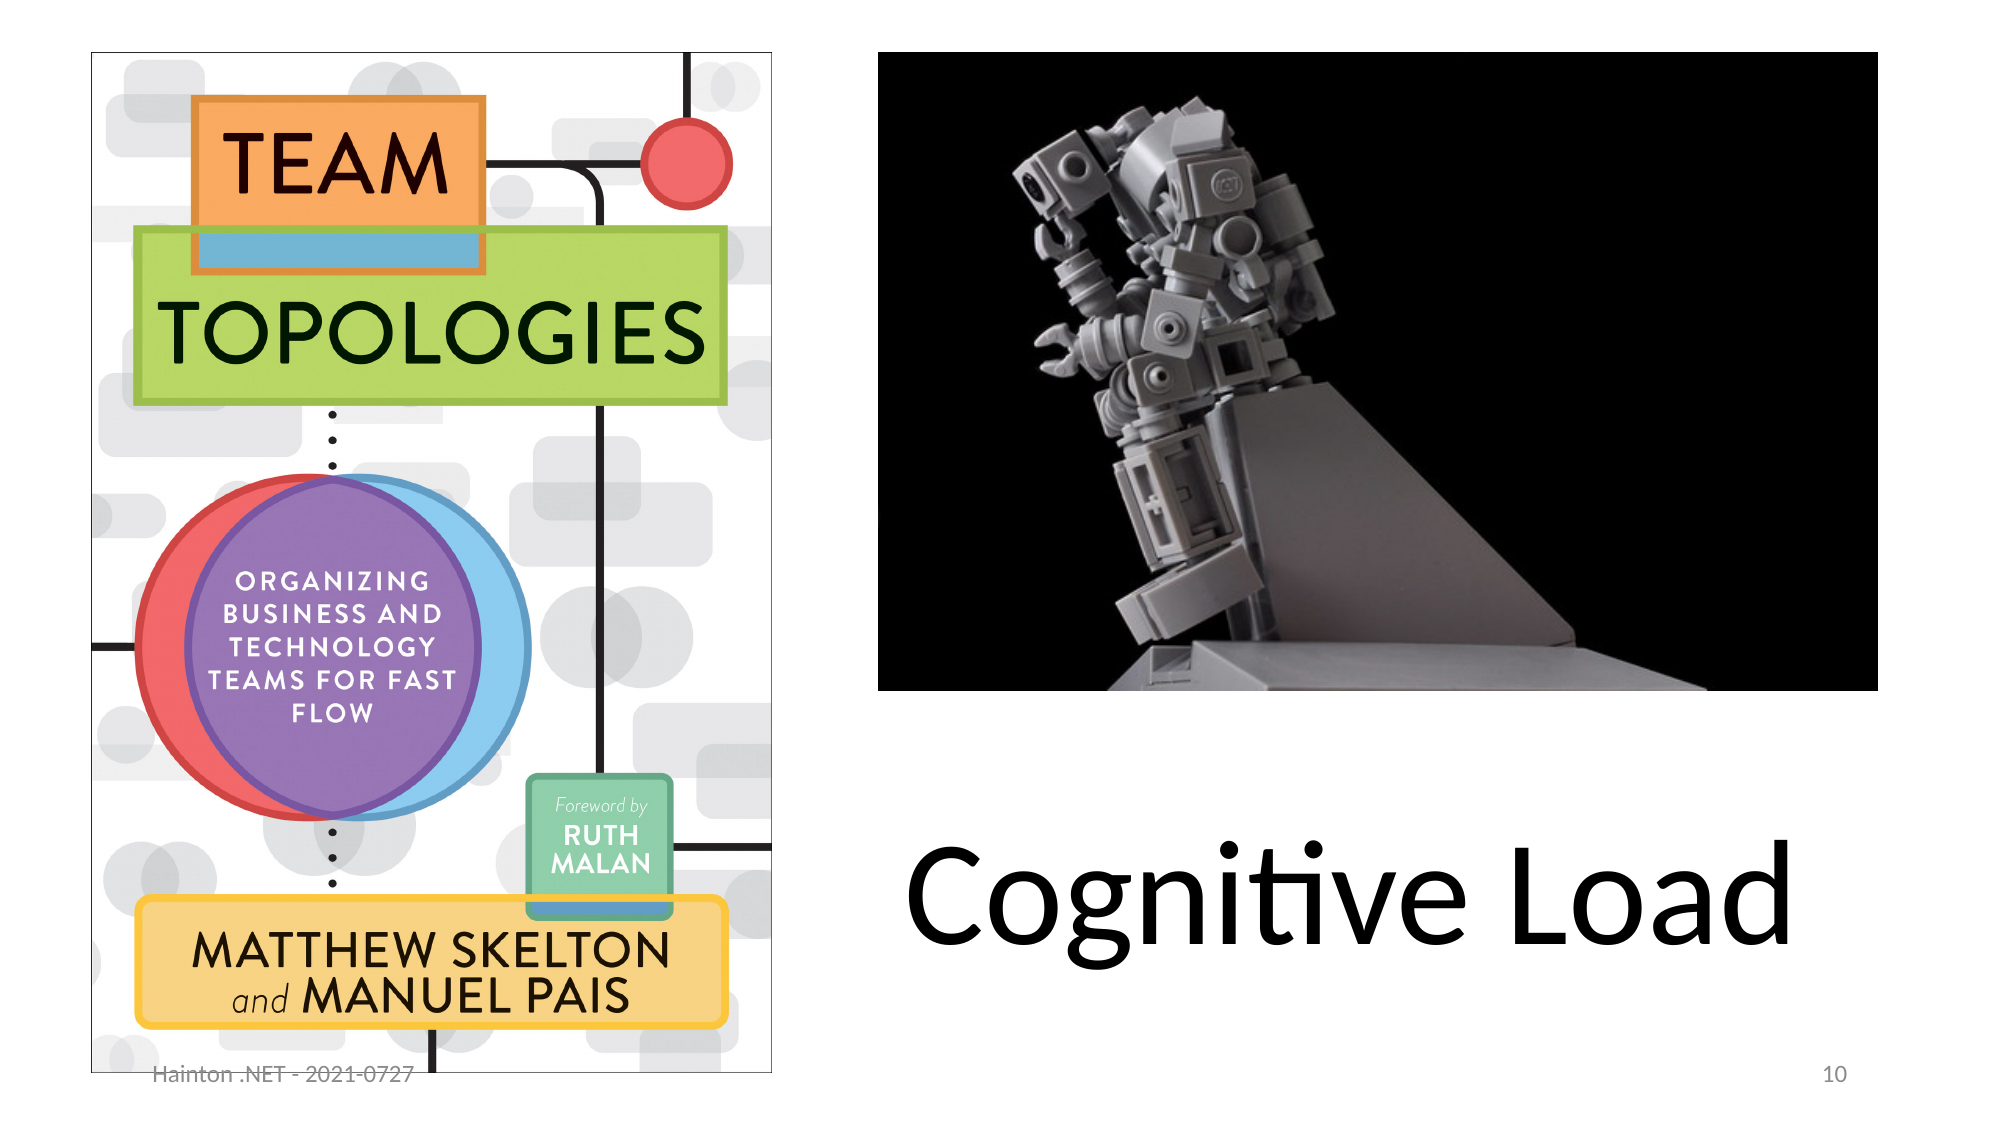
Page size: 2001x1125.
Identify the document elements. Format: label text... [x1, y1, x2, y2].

slide_number Hainton .NET - 2021-0727 [137, 1073, 588, 1103]
slide_number 10 [1412, 1042, 1863, 1103]
picture [91, 52, 772, 1073]
picture [878, 52, 1878, 691]
text_box Cognitive Load [889, 786, 1814, 982]
